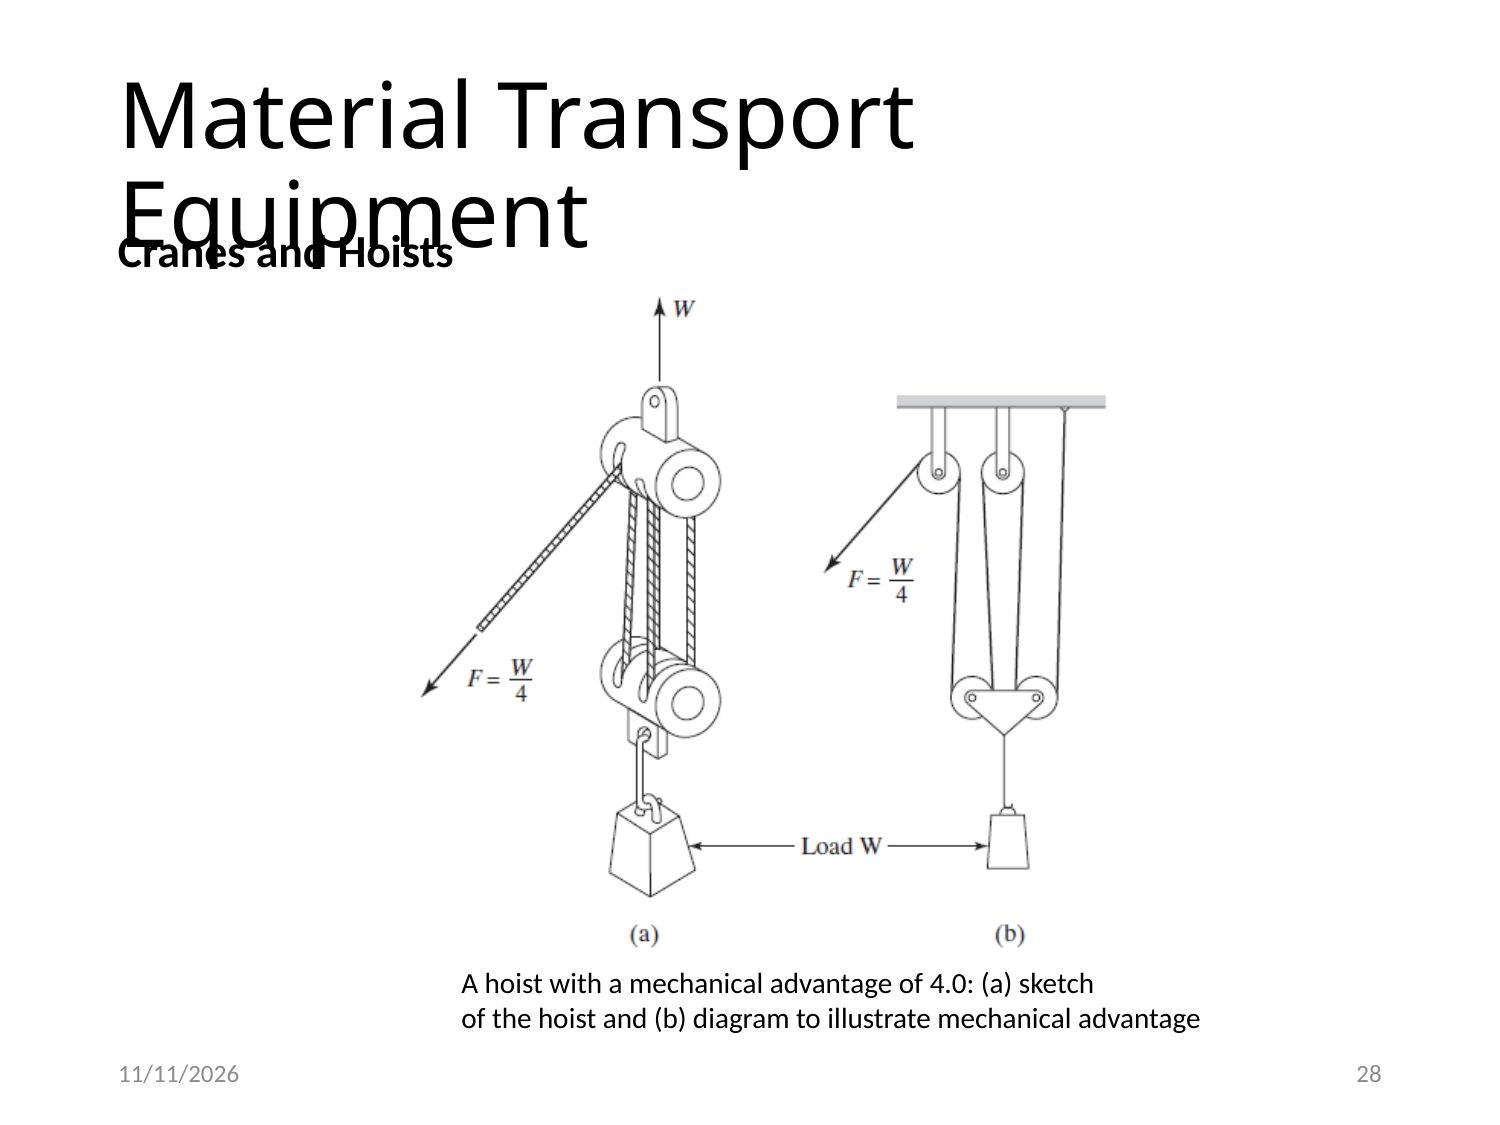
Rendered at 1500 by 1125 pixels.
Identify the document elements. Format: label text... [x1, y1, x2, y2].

title Material Transport Equipment [103, 59, 1397, 213]
text_box A hoist with a mechanical advantage of 4.0: (a) sketch of the hoist and (b) diagram to illustrate mechanical advantage [446, 956, 1365, 1042]
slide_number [103, 1042, 441, 1103]
picture [383, 284, 1219, 969]
slide_number 28 [1059, 1042, 1397, 1103]
text_box Cranes and Hoists [103, 213, 1470, 284]
